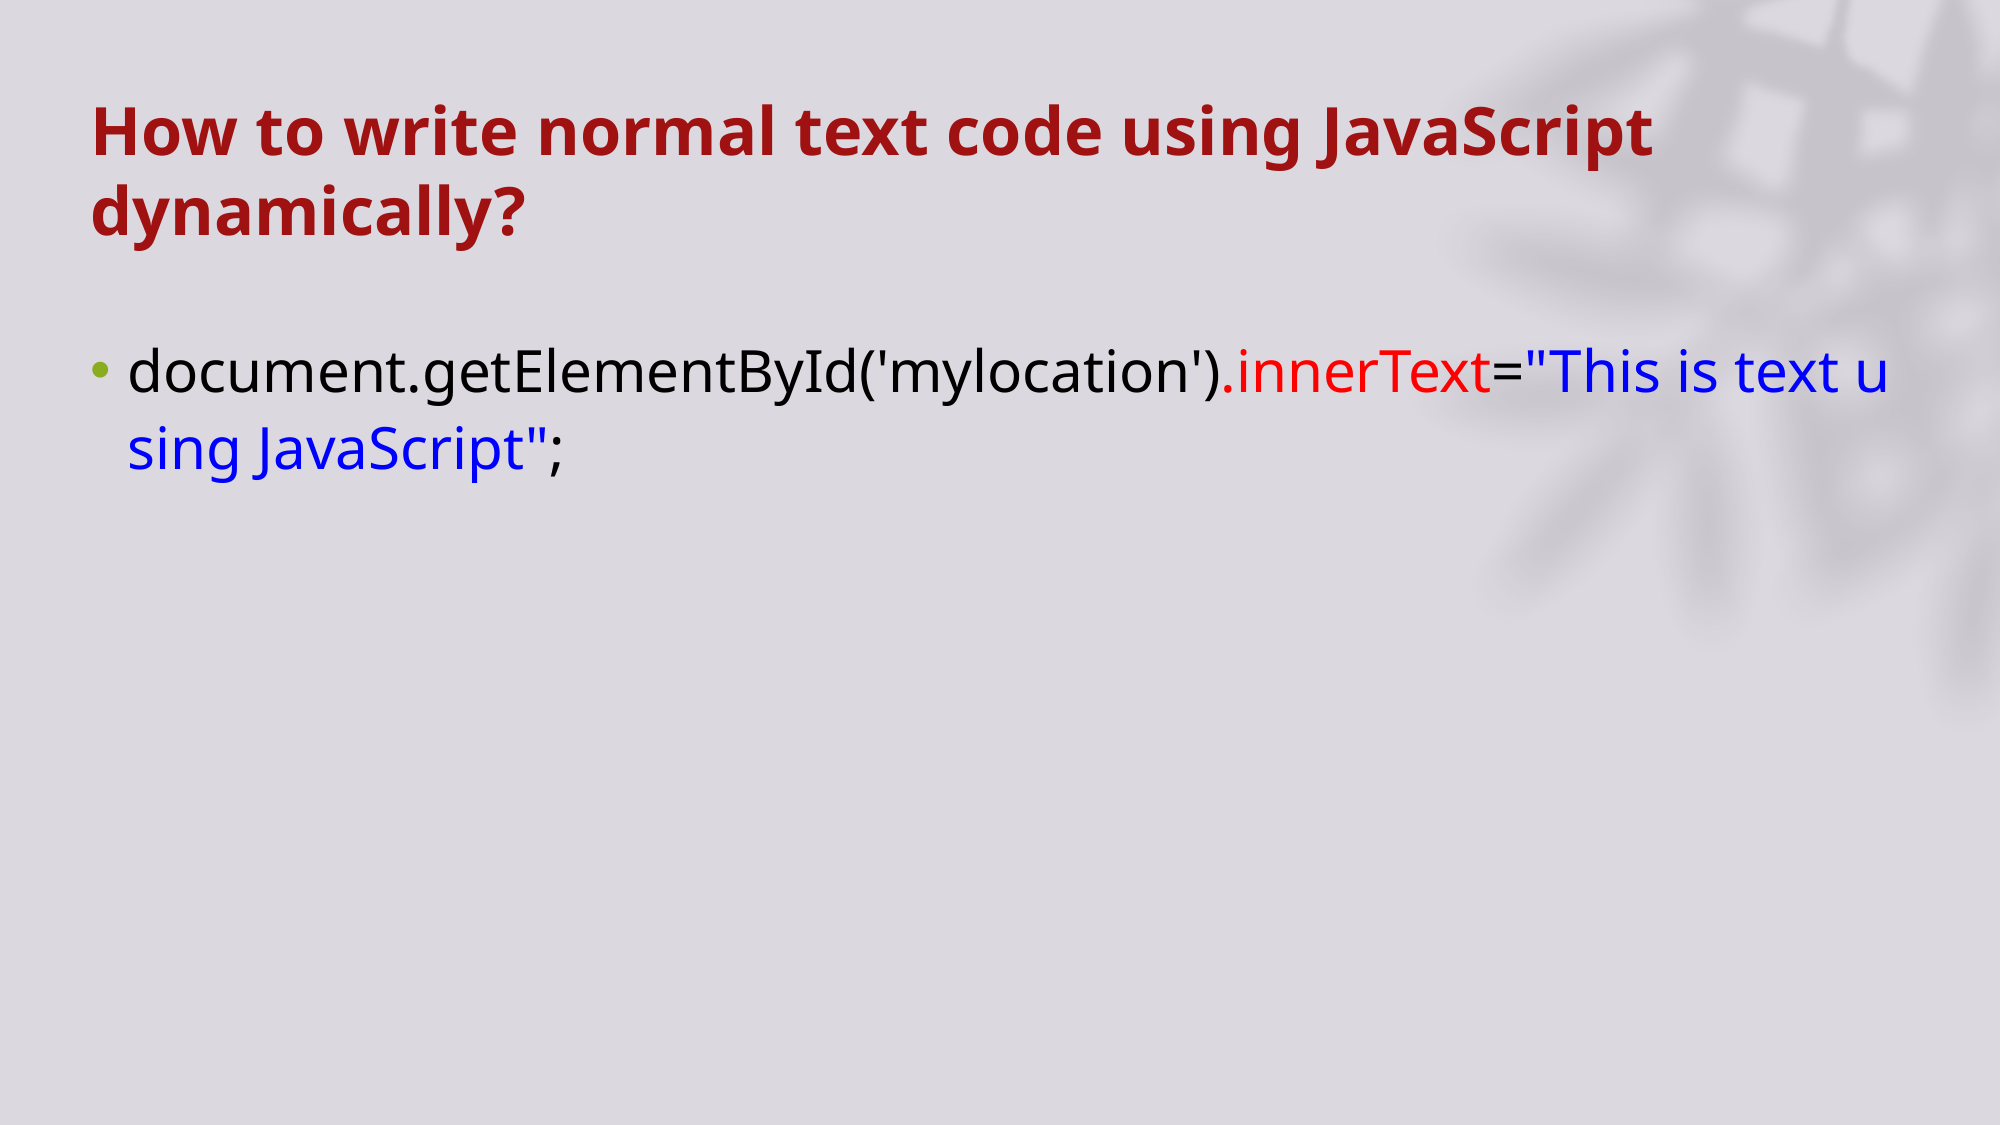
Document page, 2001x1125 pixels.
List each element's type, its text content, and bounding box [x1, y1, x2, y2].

title How to write normal text code using JavaScript dynamically? [75, 60, 1863, 278]
list document.getElementById('mylocation').innerText="This is text using JavaScript"; [75, 319, 1925, 1009]
